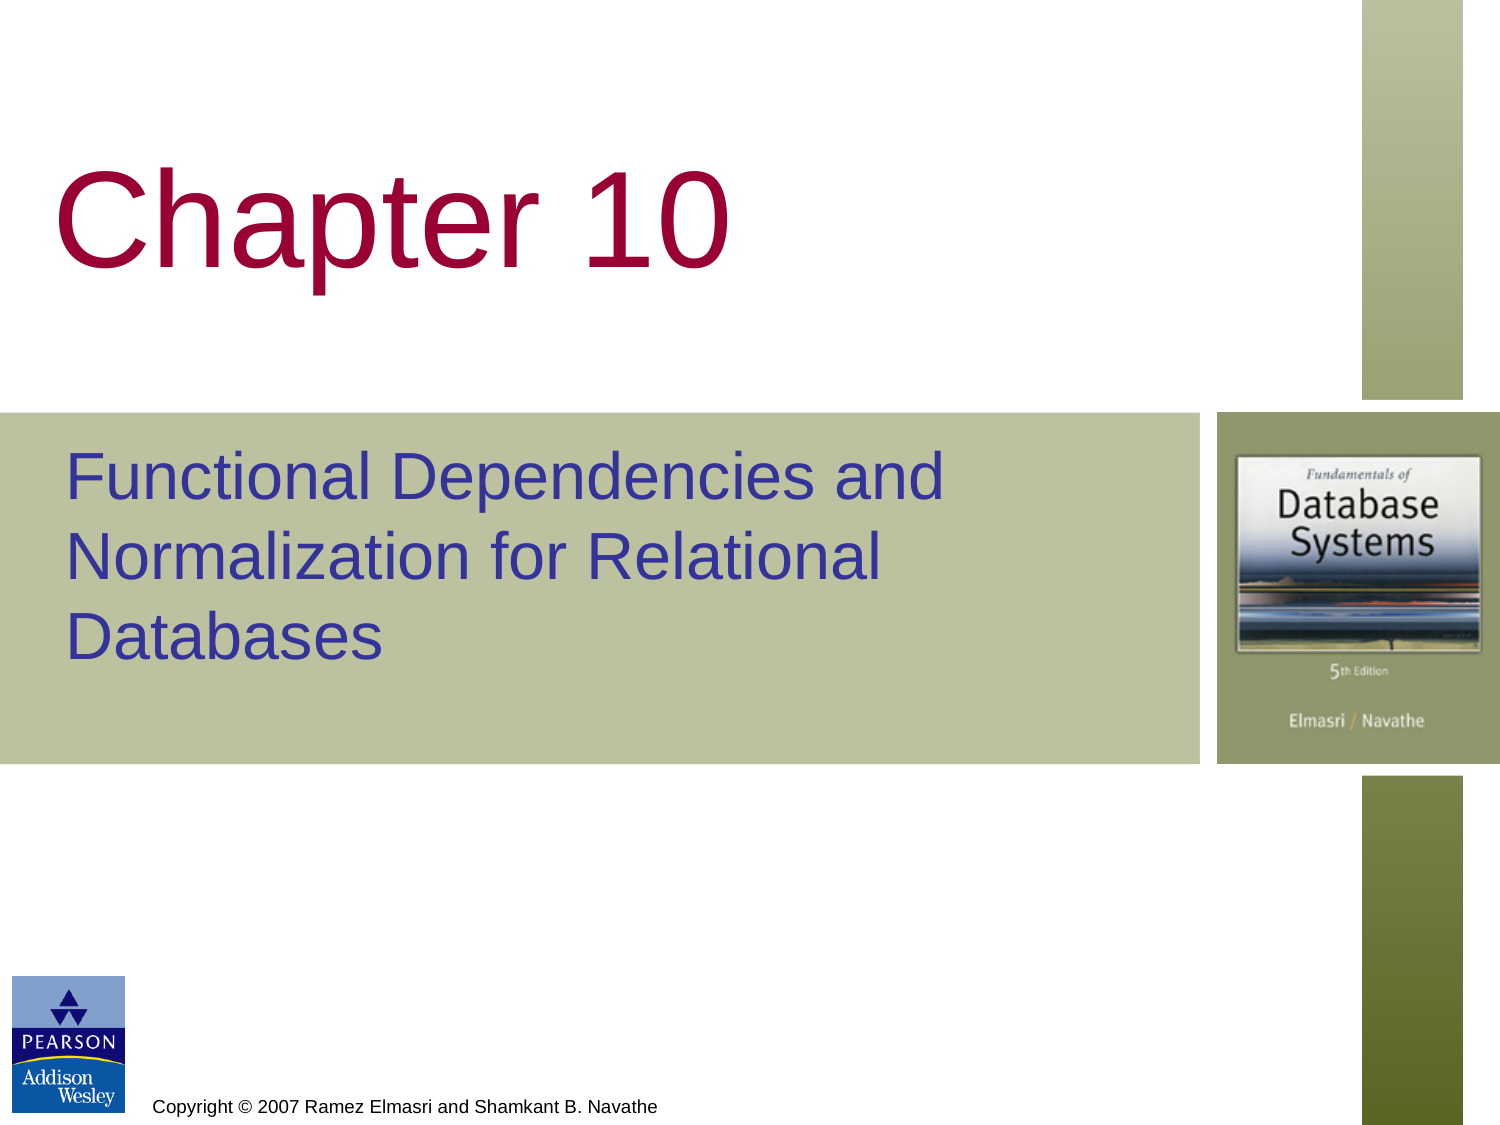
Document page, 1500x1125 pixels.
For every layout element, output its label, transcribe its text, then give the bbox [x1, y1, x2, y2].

footer Copyright © 2007 Ramez Elmasri and Shamkant B. Navathe [137, 1049, 875, 1125]
subtitle Functional Dependencies and Normalization for Relational Databases [50, 425, 1138, 738]
picture [12, 976, 125, 1113]
picture [1217, 412, 1500, 764]
title Chapter 10 [37, 24, 1200, 400]
